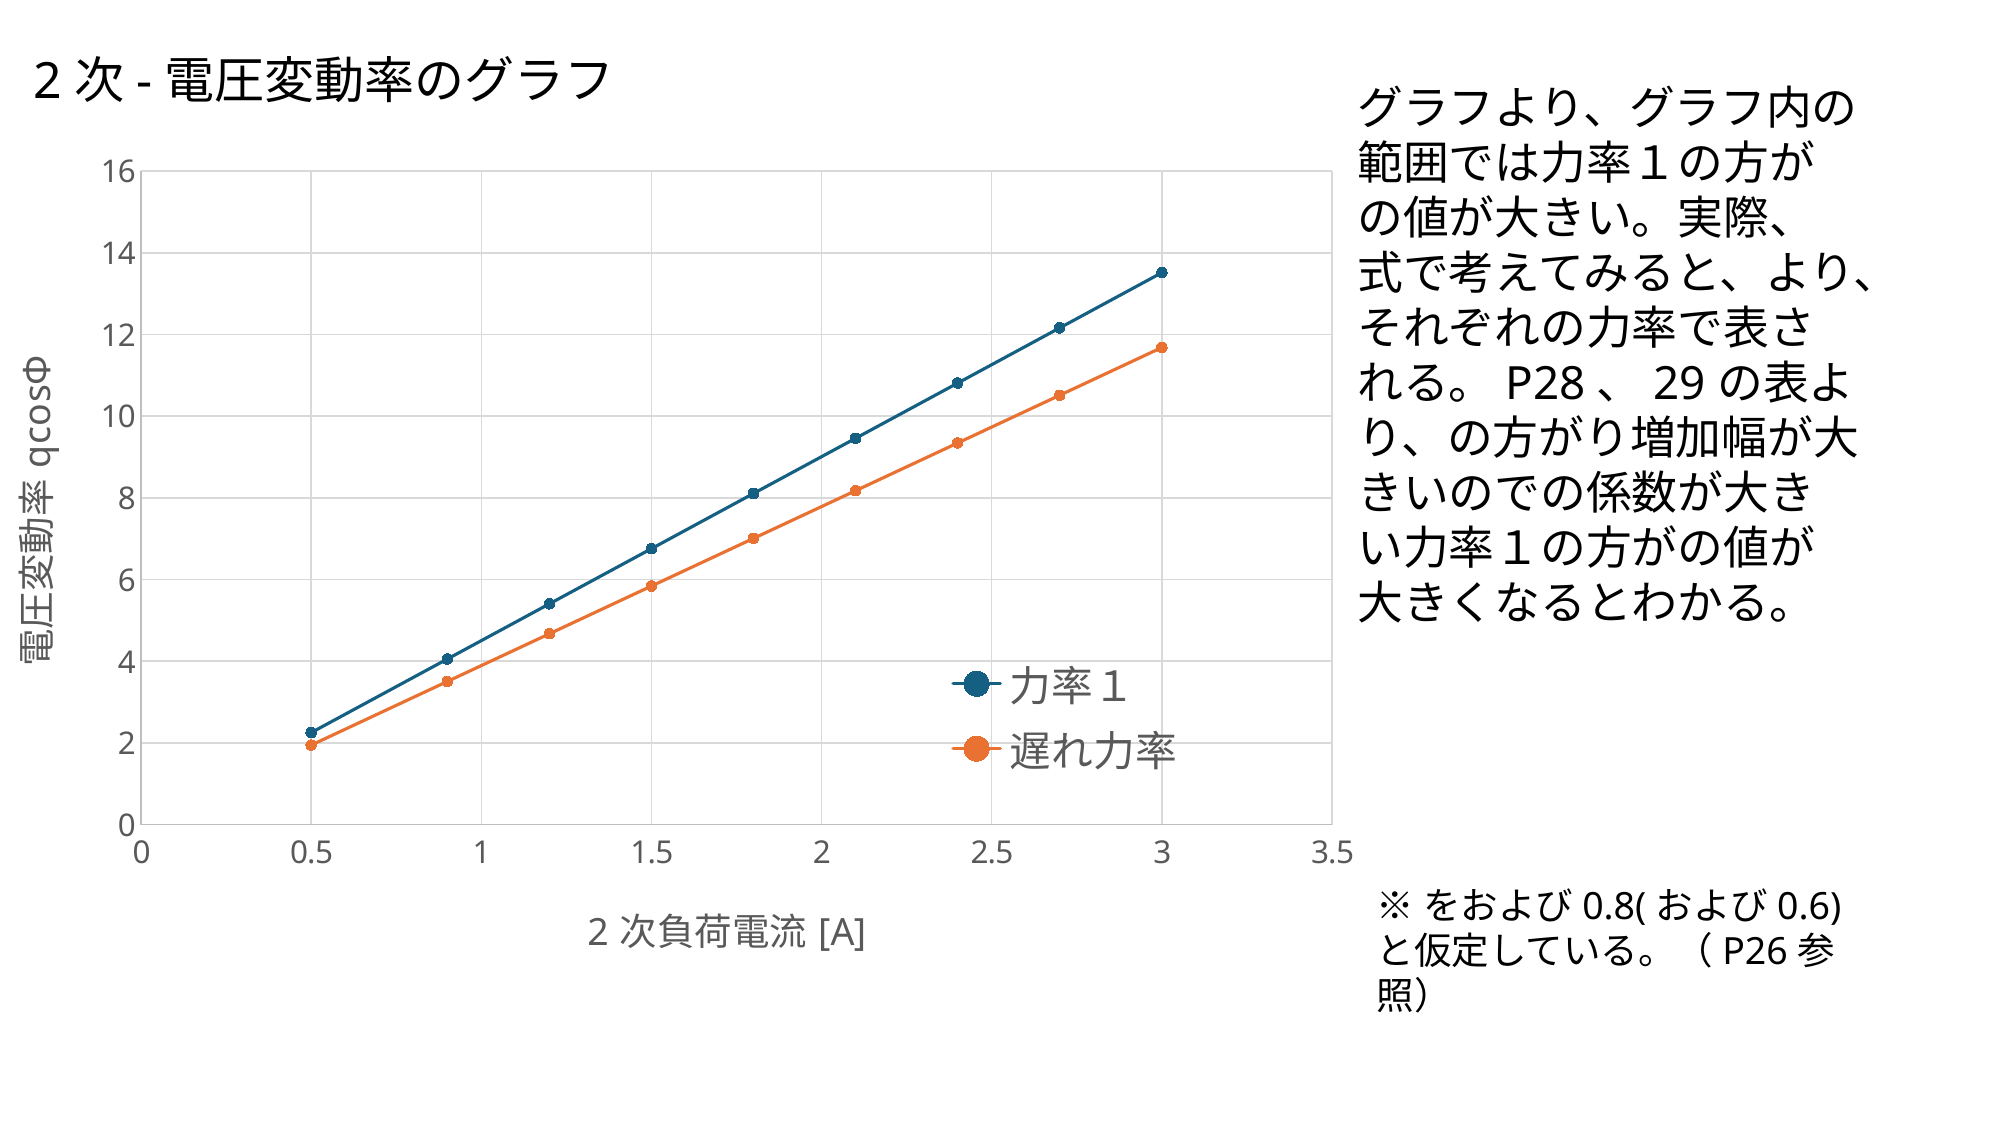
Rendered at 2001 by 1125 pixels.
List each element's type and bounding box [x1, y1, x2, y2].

chart [0, 132, 1382, 993]
